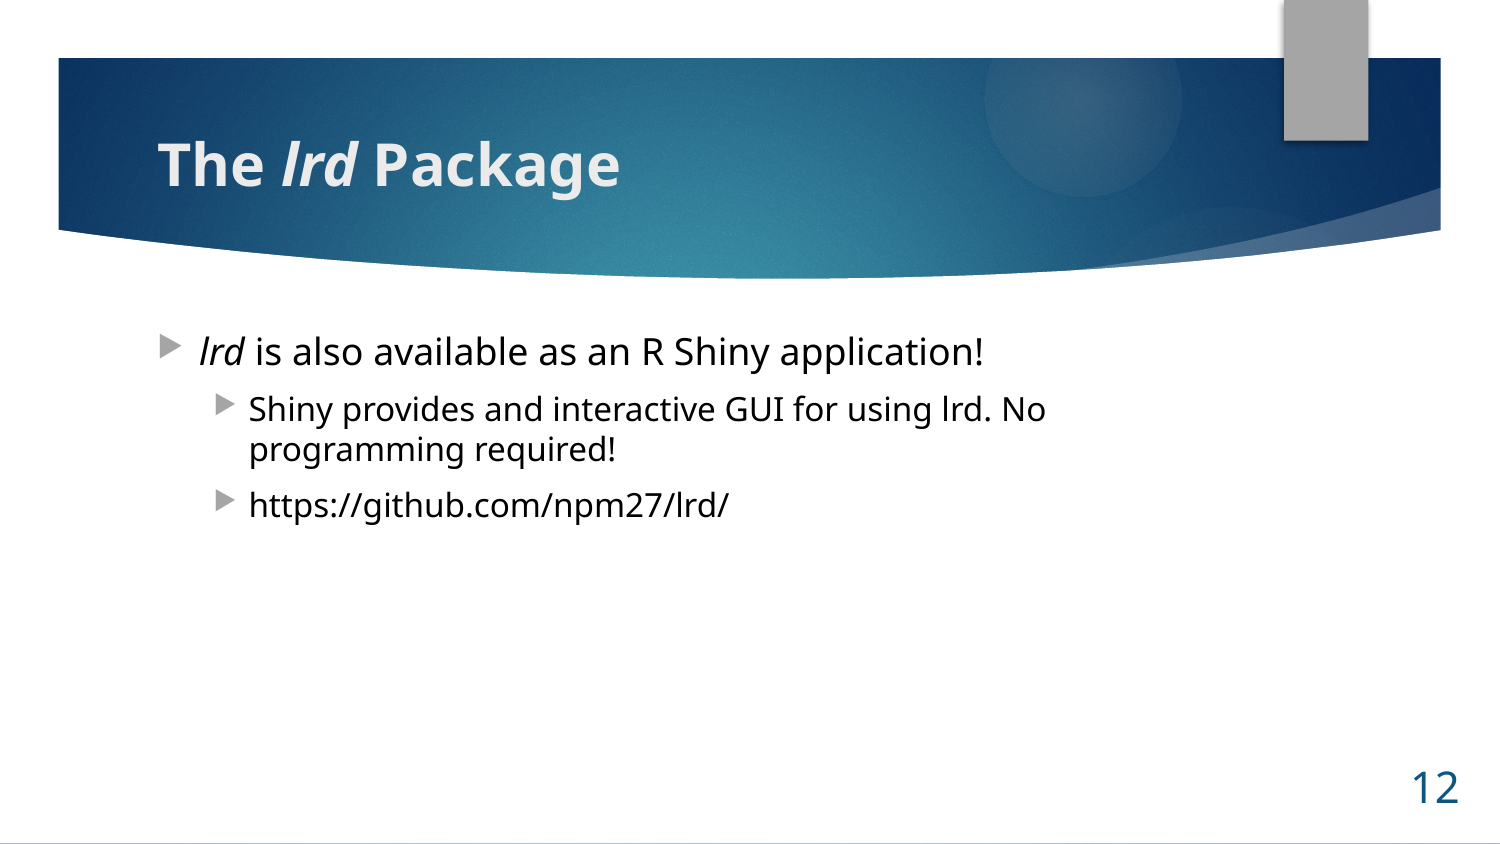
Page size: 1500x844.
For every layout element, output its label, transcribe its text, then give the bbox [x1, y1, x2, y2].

list lrd is also available as an R Shiny application! Shiny provides and interactive GUI for using lrd. No programming required! https://github.com/npm27/lrd/ [142, 320, 1220, 741]
title The lrd Package [142, 119, 1221, 207]
slide_number 12 [1383, 732, 1487, 828]
